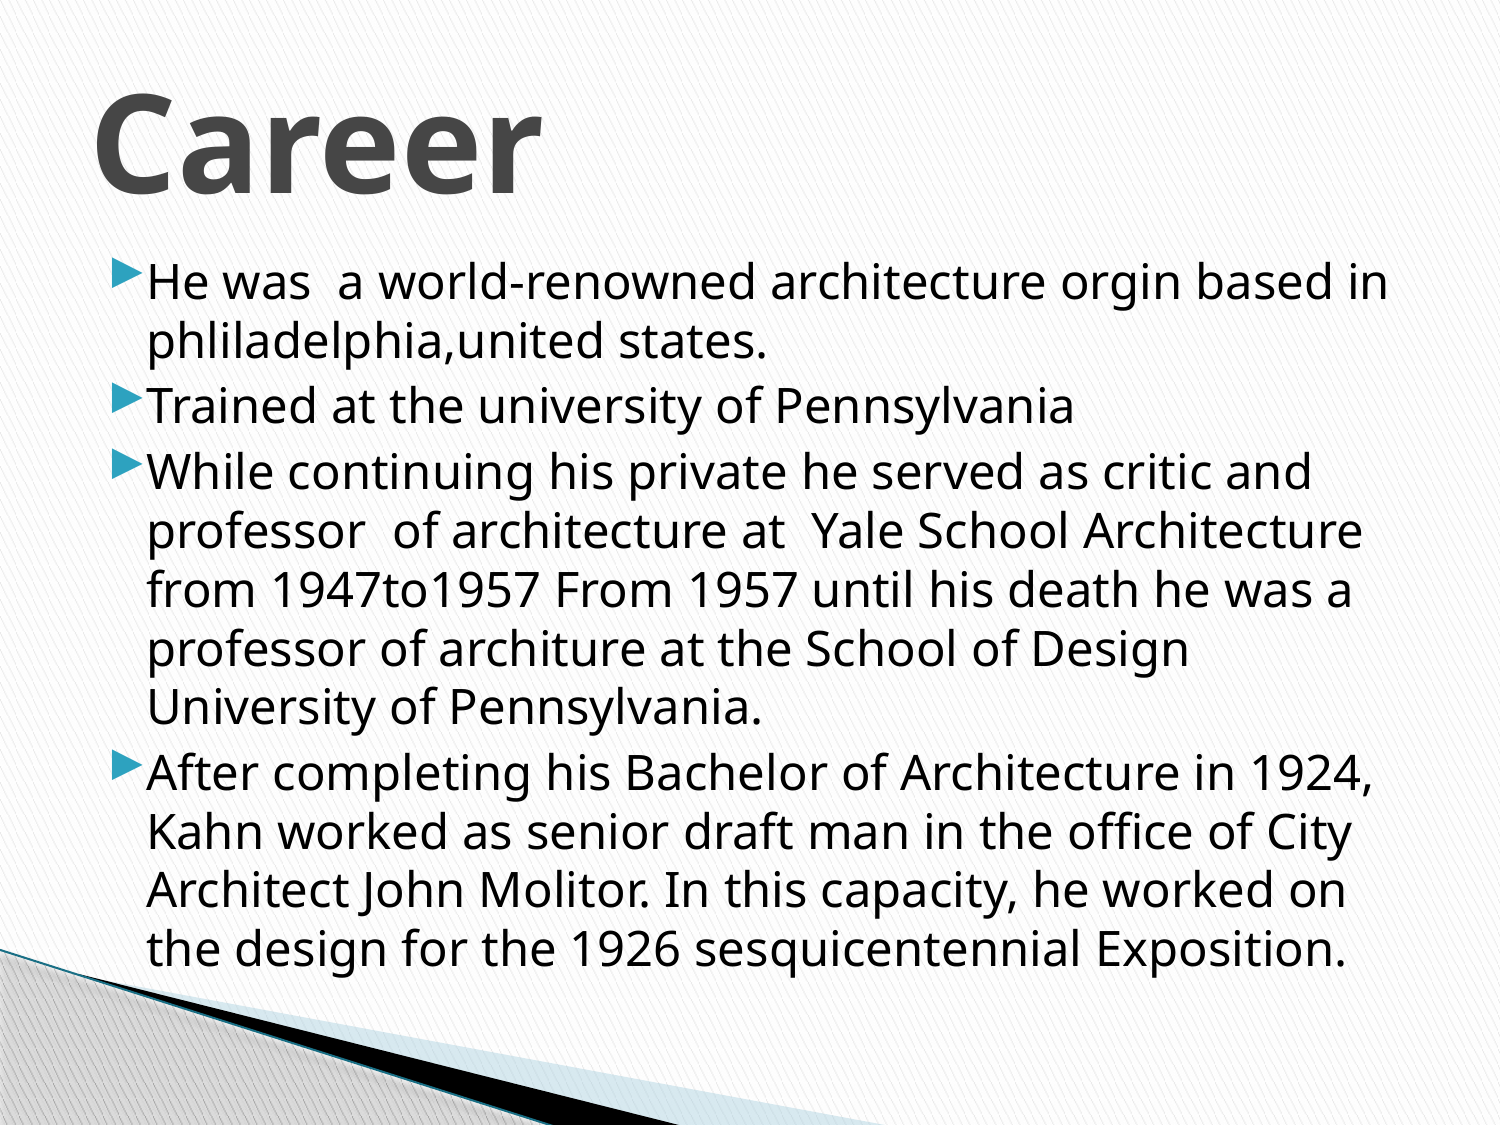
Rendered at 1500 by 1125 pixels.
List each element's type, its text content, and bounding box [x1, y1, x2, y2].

list He was a world-renowned architecture orgin based in phliladelphia,united states. Trained at the university of Pennsylvania While continuing his private he served as critic and professor of architecture at Yale School Architecture from 1947to1957 From 1957 until his death he was a professor of architure at the School of Design University of Pennsylvania. After completing his Bachelor of Architecture in 1924, Kahn worked as senior draft man in the office of City Architect John Molitor. In this capacity, he worked on the design for the 1926 sesquicentennial Exposition. [75, 243, 1425, 986]
title Career [75, 45, 1425, 233]
